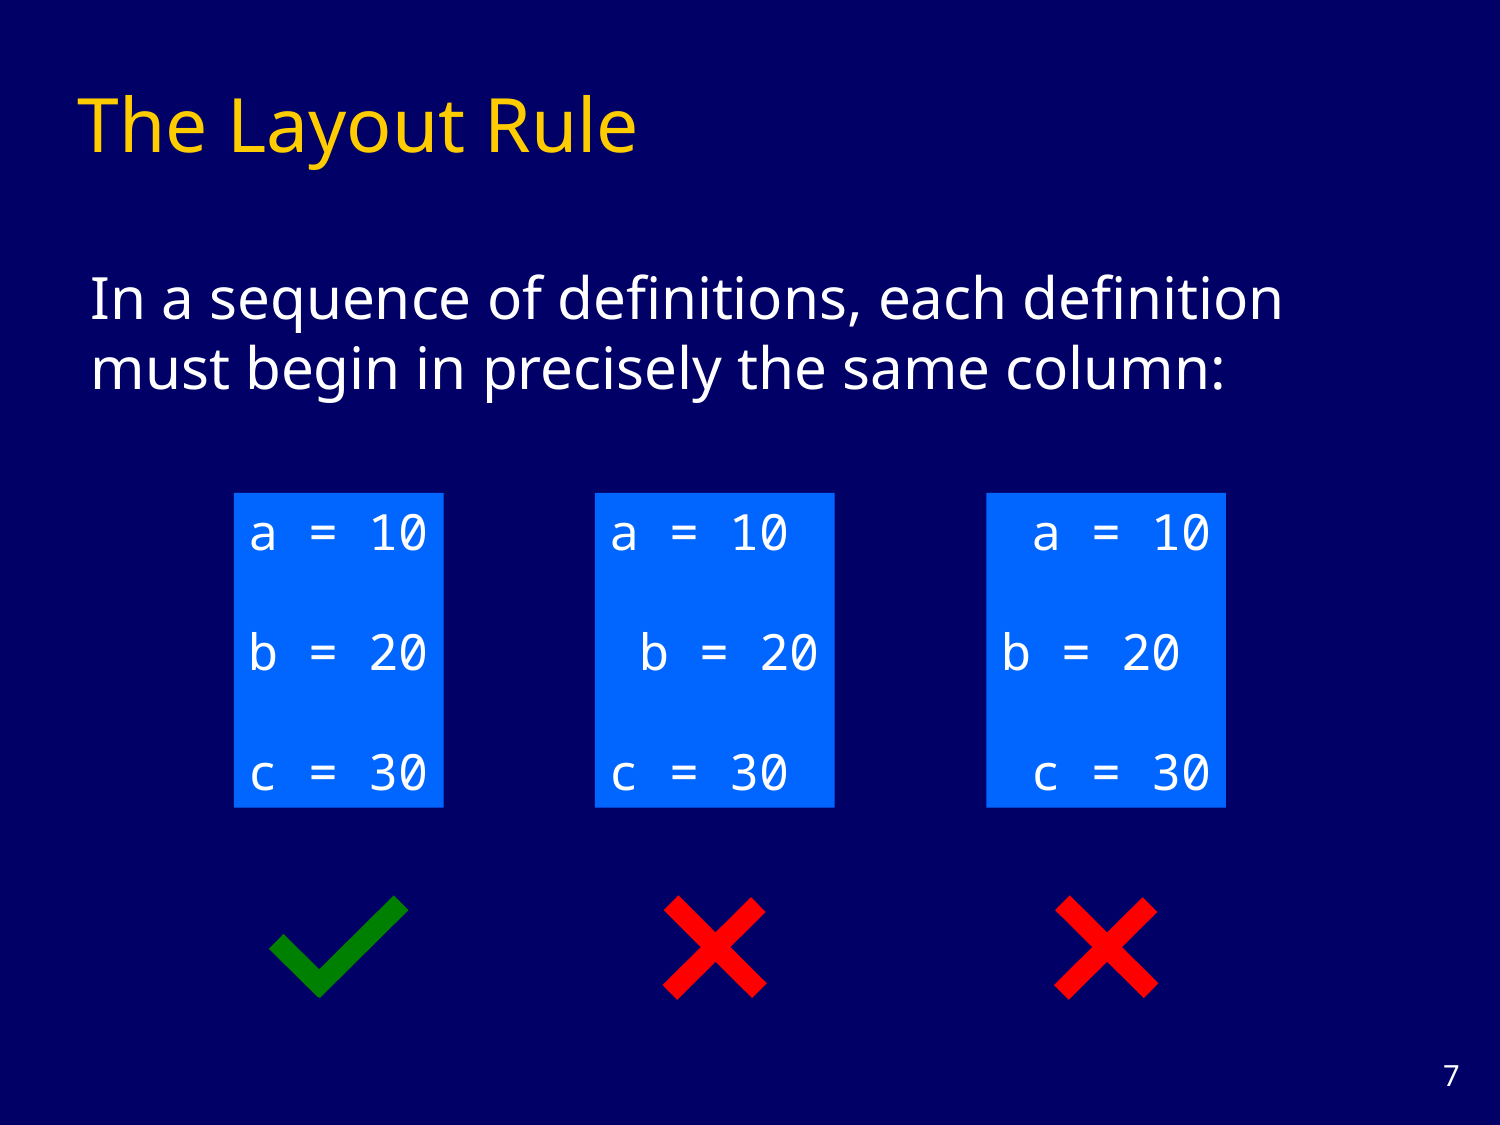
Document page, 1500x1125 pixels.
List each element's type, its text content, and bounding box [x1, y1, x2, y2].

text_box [232, 492, 1228, 986]
slide_number 6 [1374, 1050, 1475, 1100]
text_box In a sequence of definitions, each definition must begin in precisely the same column: [76, 253, 1431, 409]
title The Layout Rule [62, 62, 1338, 175]
